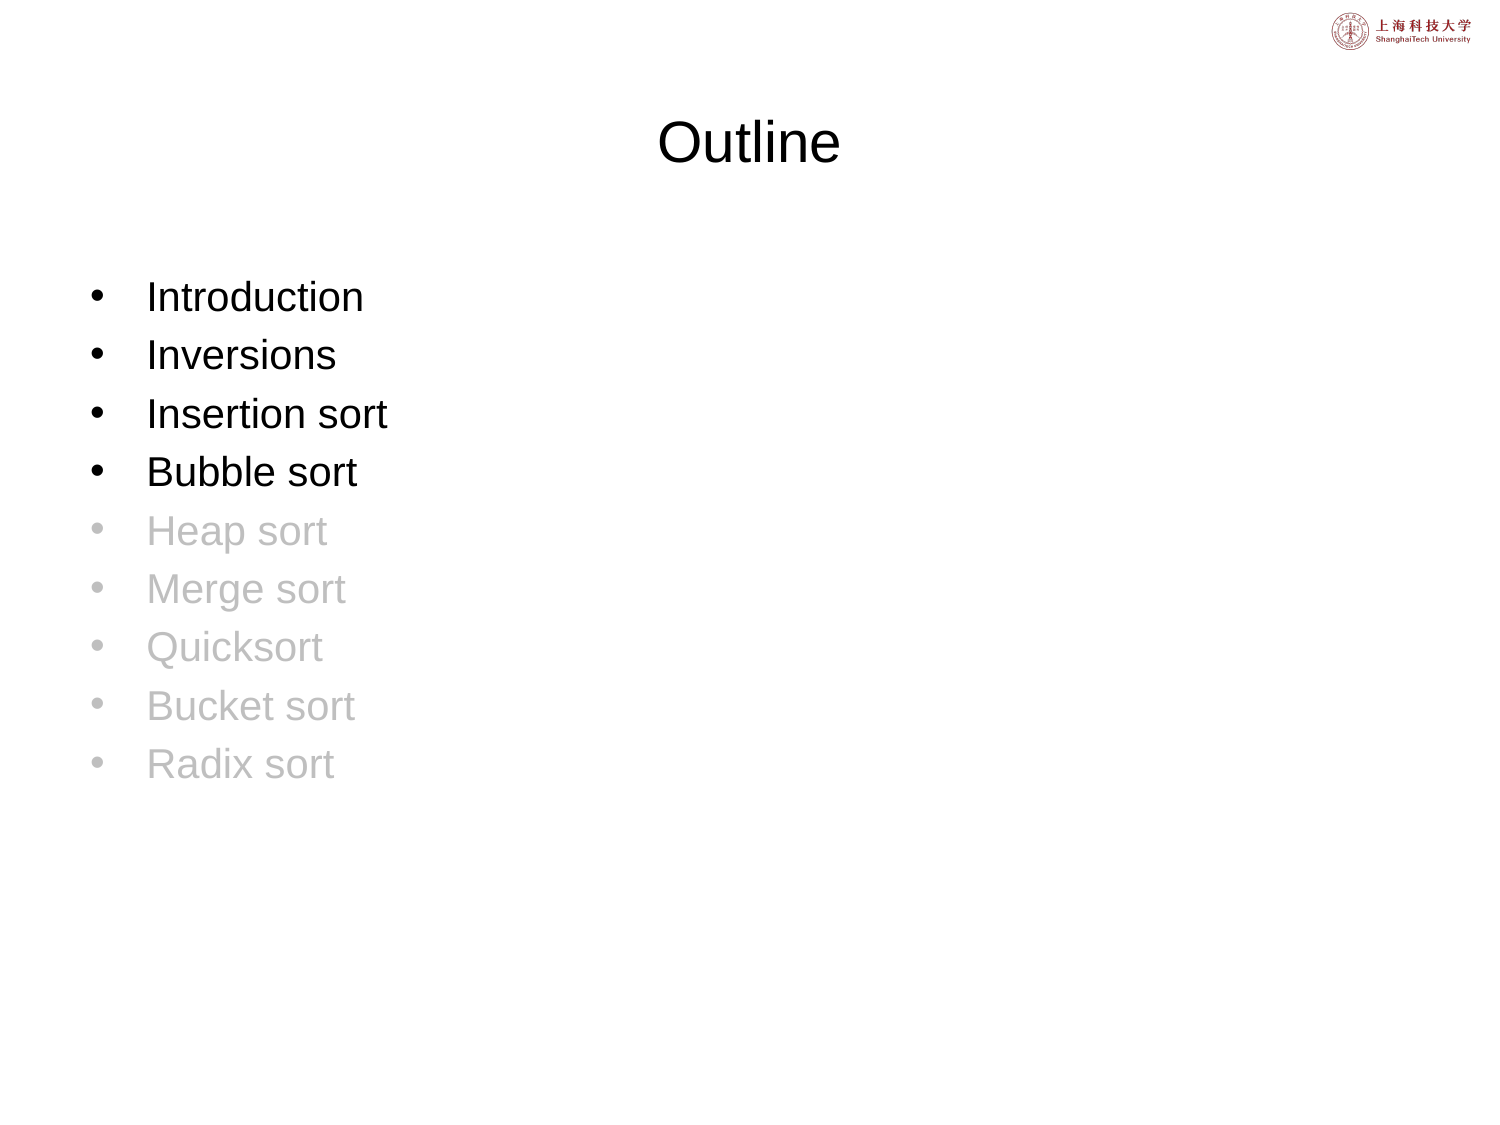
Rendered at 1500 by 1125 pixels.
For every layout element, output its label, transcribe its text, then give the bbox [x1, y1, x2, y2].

list Introduction Inversions Insertion sort Bubble sort Heap sort Merge sort Quicksort Bucket sort Radix sort [74, 262, 1426, 1006]
picture [1327, 0, 1478, 109]
title Outline [74, 44, 1426, 233]
